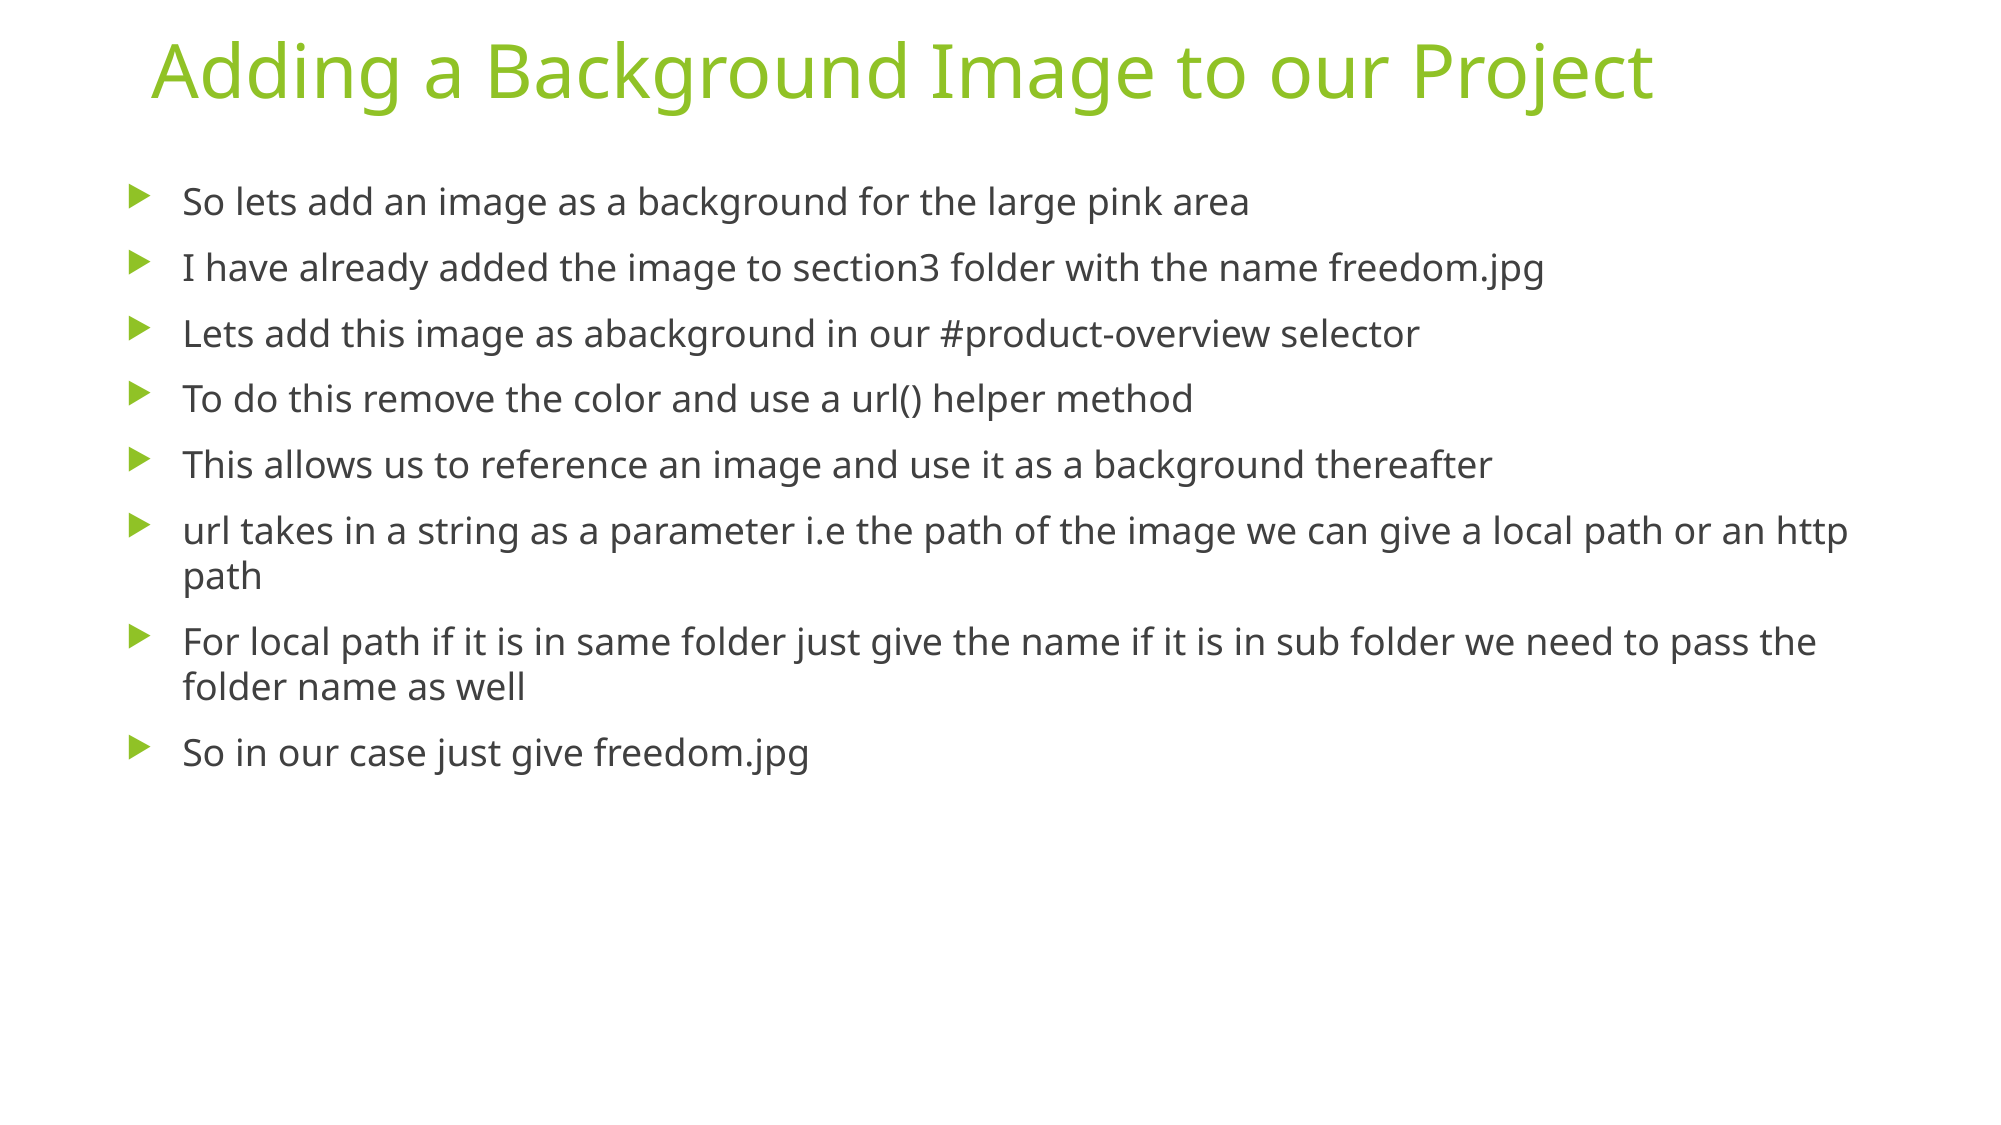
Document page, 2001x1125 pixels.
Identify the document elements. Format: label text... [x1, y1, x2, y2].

title Adding a Background Image to our Project [136, 16, 1901, 125]
list So lets add an image as a background for the large pink area I have already added the image to section3 folder with the name freedom.jpg Lets add this image as abackground in our #product-overview selector To do this remove the color and use a url() helper method This allows us to reference an image and use it as a background thereafter url takes in a string as a parameter i.e the path of the image we can give a local path or an http path For local path if it is in same folder just give the name if it is in sub folder we need to pass the folder name as well So in our case just give freedom.jpg [111, 170, 1949, 991]
